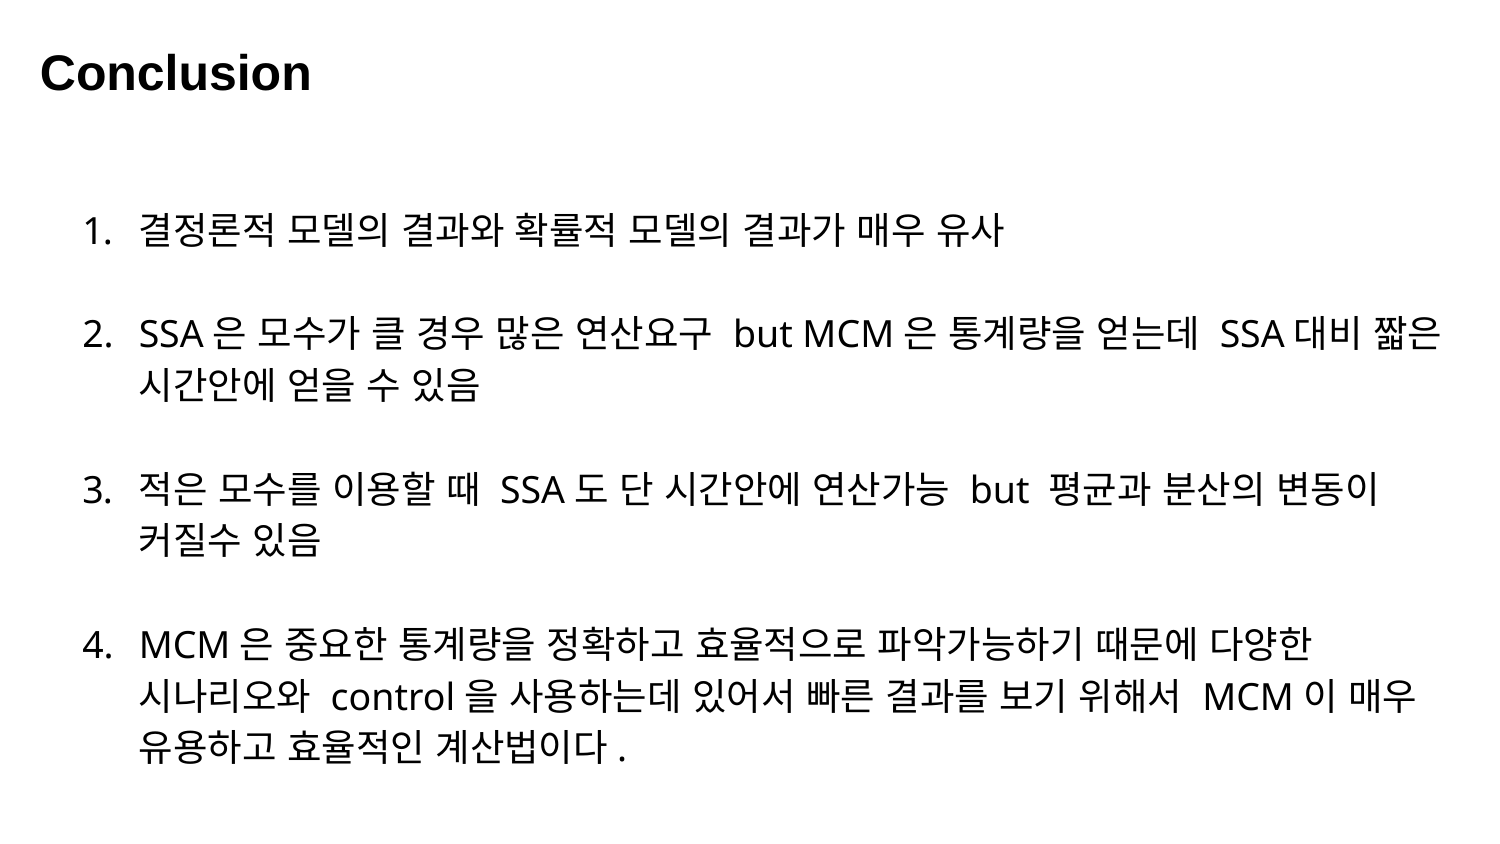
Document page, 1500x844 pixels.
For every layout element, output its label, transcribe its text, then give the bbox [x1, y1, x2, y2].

text_box 결정론적 모델의 결과와 확률적 모델의 결과가 매우 유사 SSA은 모수가 클 경우 많은 연산요구 but MCM은 통계량을 얻는데 SSA대비 짧은 시간안에 얻을 수 있음 적은 모수를 이용할 때 SSA도 단 시간안에 연산가능 but 평균과 분산의 변동이 커질수 있음 MCM은 중요한 통계량을 정확하고 효율적으로 파악가능하기 때문에 다양한 시나리오와 control을 사용하는데 있어서 빠른 결과를 보기 위해서 MCM이 매우 유용하고 효율적인 계산법이다. [48, 185, 1487, 513]
title Conclusion [24, 15, 1423, 201]
